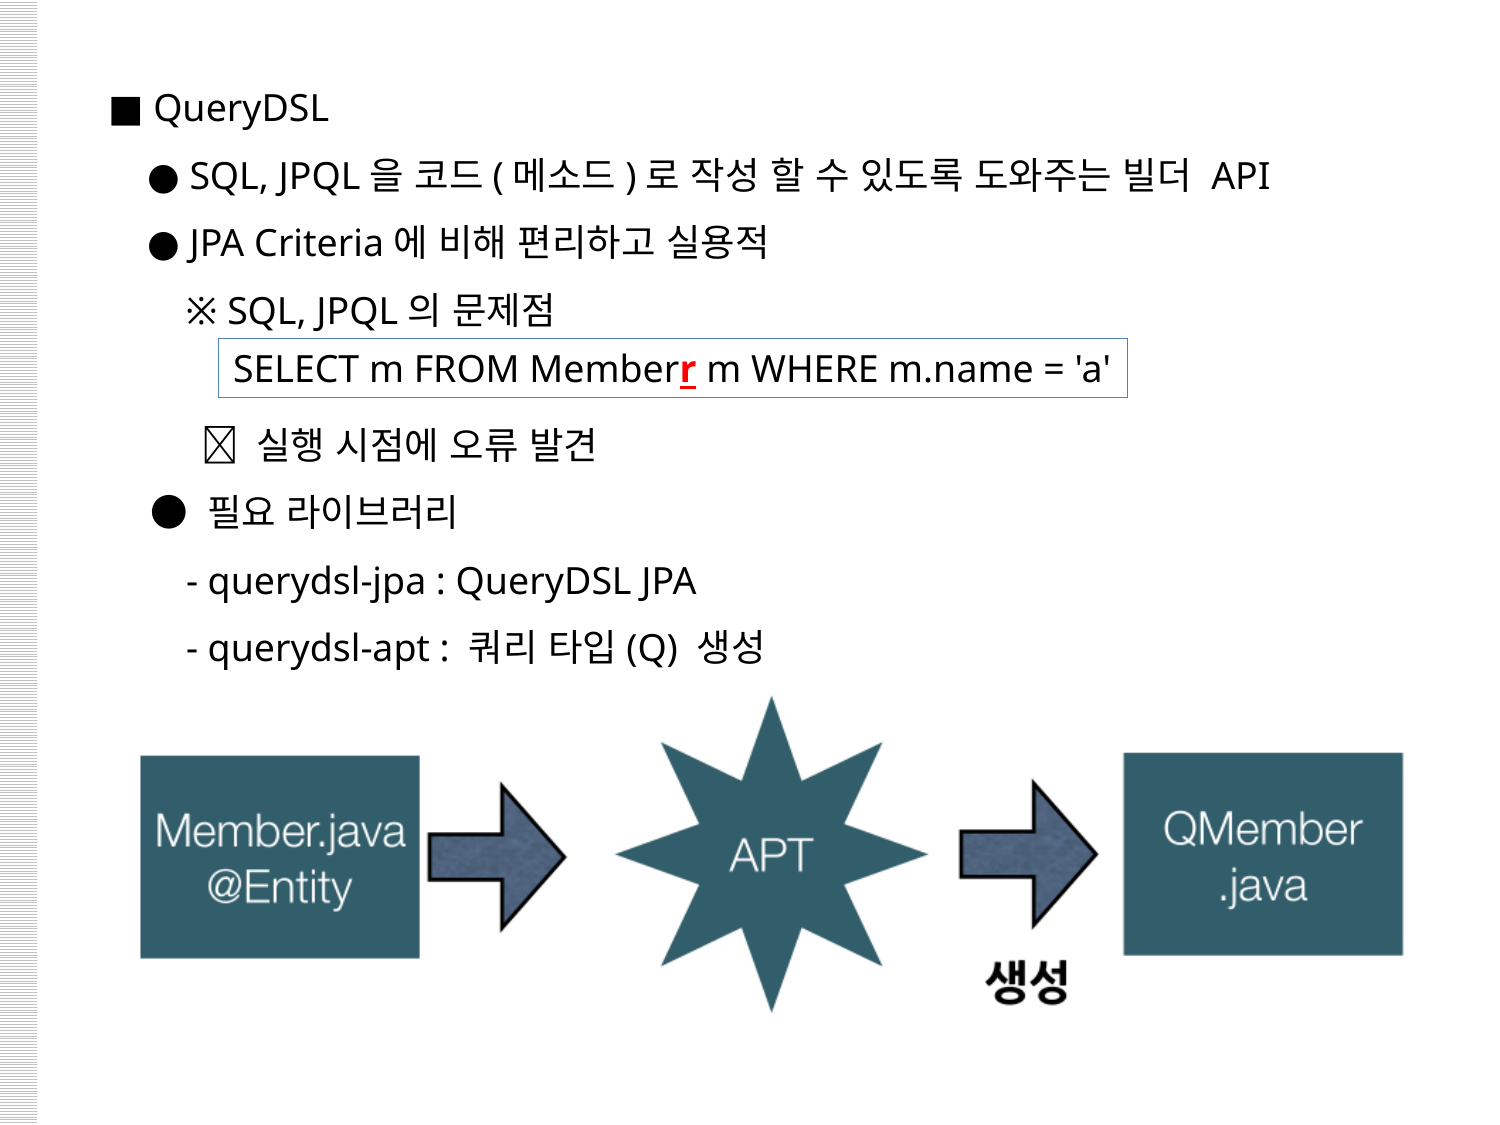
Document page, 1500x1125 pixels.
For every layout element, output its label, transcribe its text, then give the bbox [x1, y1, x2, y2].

picture [135, 692, 1408, 1017]
text_box SELECT m FROM Memberr m WHERE m.name = 'a' [218, 338, 1128, 398]
text_box ■ QueryDSL ● SQL, JPQL을 코드(메소드)로 작성 할 수 있도록 도와주는 빌더 API ● JPA Criteria에 비해 편리하고 실용적 ※ SQL, JPQL의 문제점  실행 시점에 오류 발견 ● 필요 라이브러리 - querydsl-jpa : QueryDSL JPA - querydsl-apt : 쿼리 타입(Q) 생성 [93, 54, 1286, 677]
